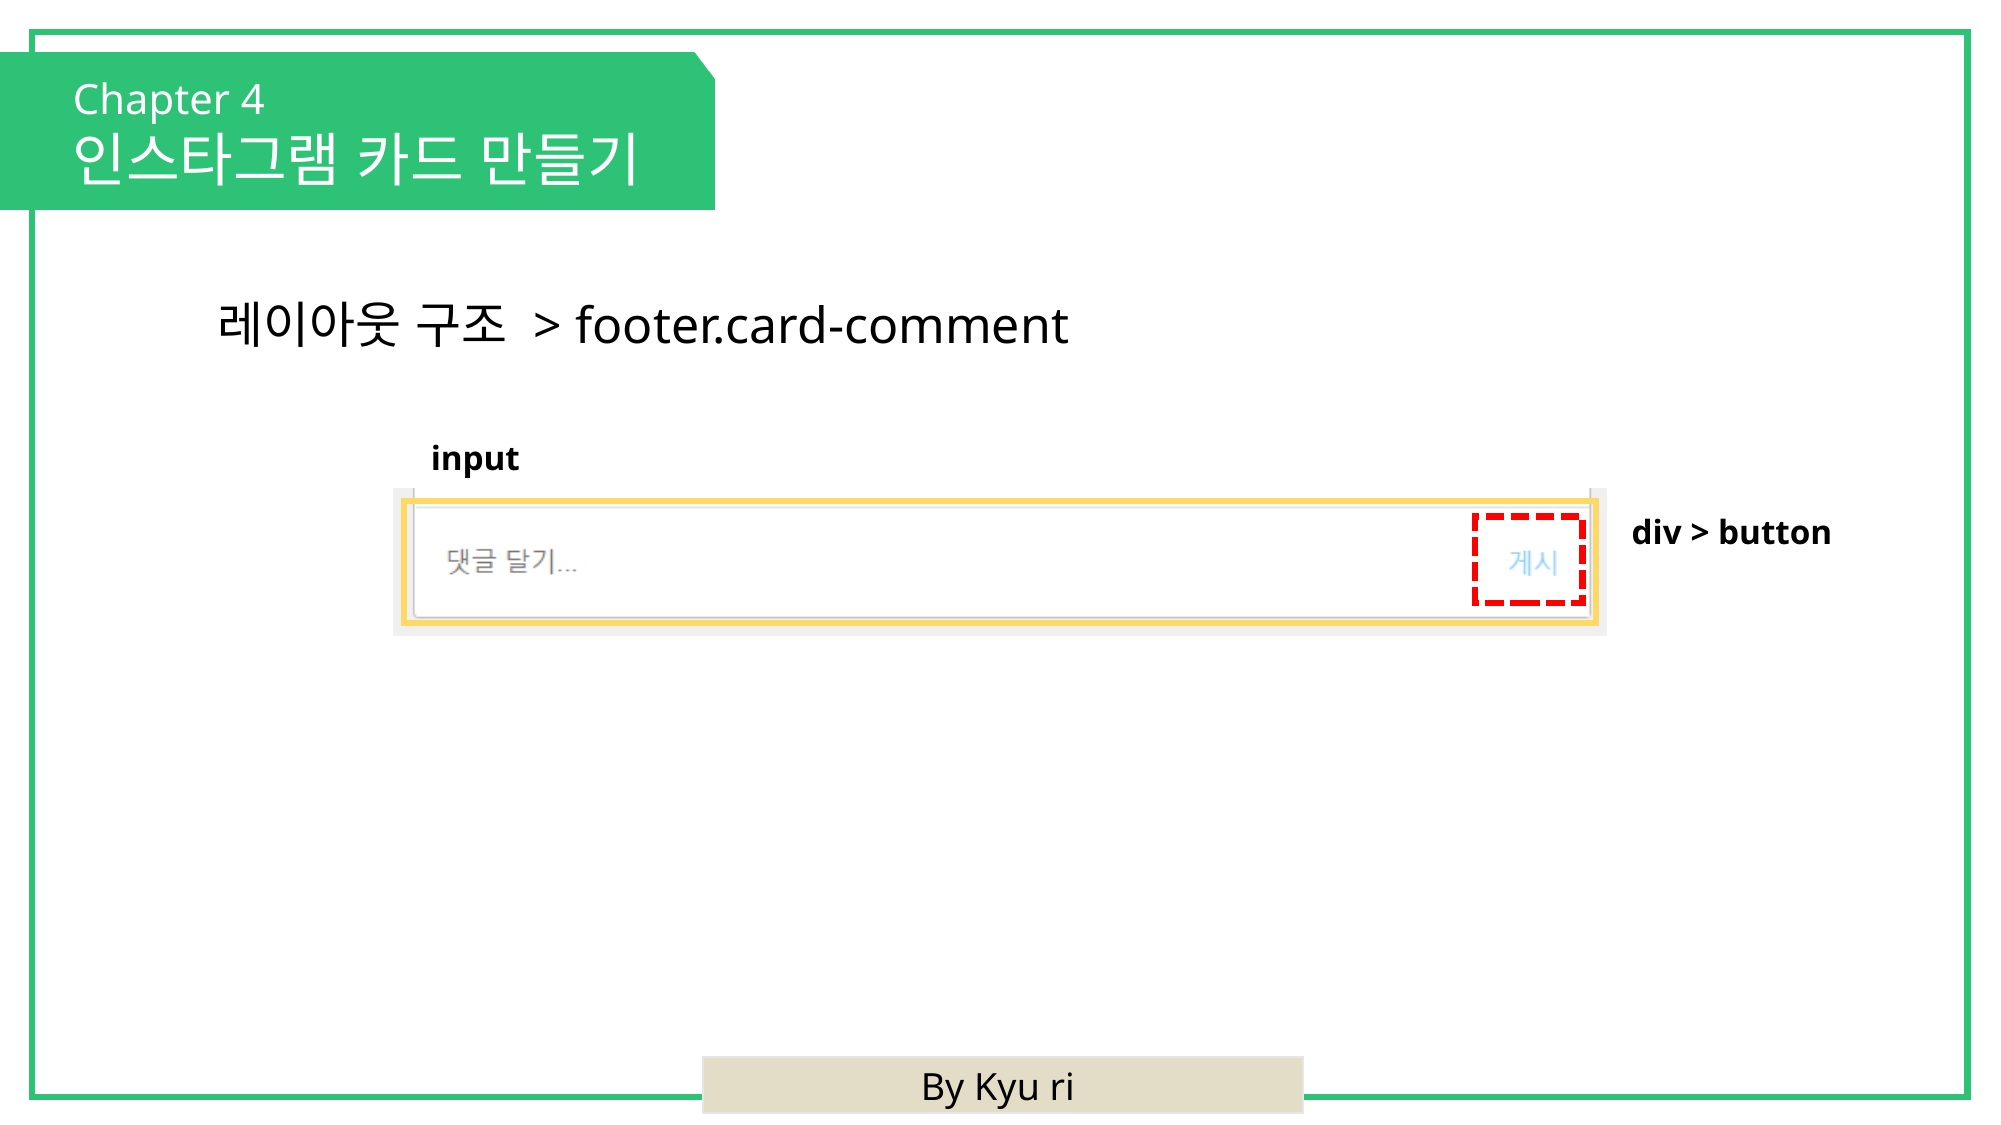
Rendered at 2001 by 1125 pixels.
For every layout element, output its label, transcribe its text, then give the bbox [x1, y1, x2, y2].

text_box [714, 1114, 1282, 1123]
text_box By Kyu ri [702, 1056, 1304, 1114]
picture [393, 489, 1607, 636]
text_box div > button [1616, 504, 1933, 559]
subtitle 인스타그램 카드 만들기 [57, 135, 747, 211]
picture [0, 52, 715, 210]
text_box input [416, 429, 732, 485]
text_box 레이아웃 구조 > footer.card-comment [202, 302, 1331, 366]
text_box [31, 31, 1969, 1098]
